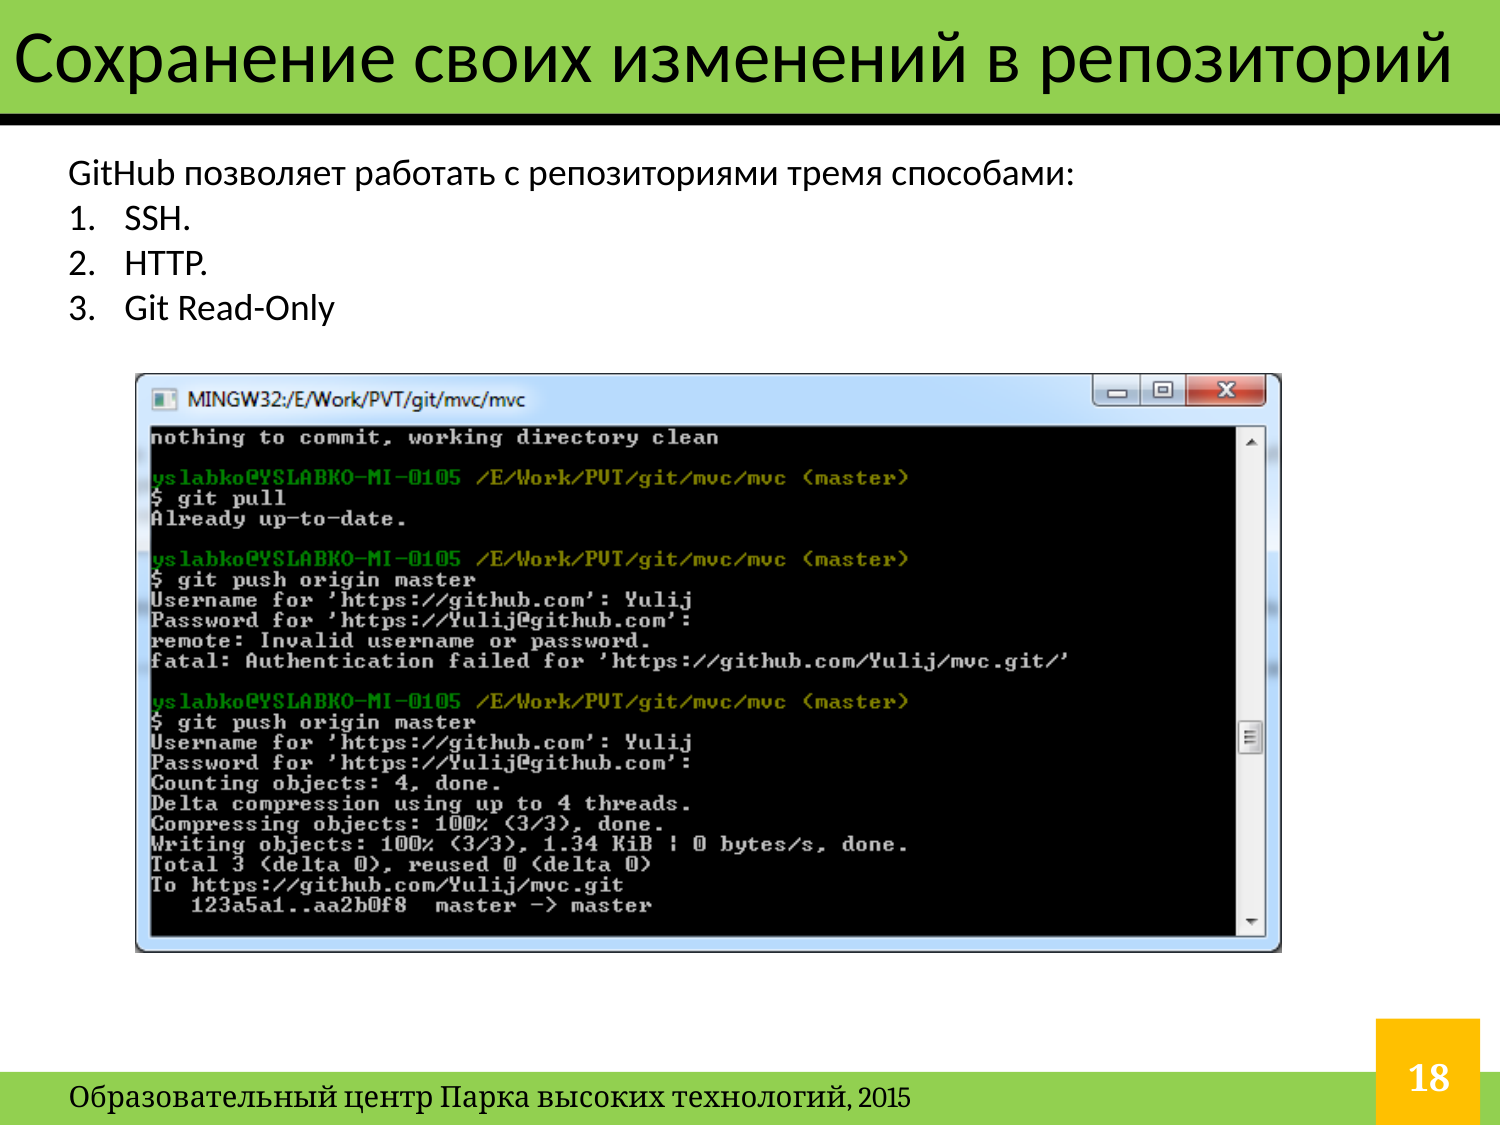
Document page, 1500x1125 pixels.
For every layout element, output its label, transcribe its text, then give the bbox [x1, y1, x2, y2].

text_box GitHub позволяет работать с репозиториями тремя способами: SSH. HTTP. Git Read-Only [53, 140, 1448, 335]
slide_number 18 [1364, 1046, 1495, 1107]
text_box Сохранение своих изменений в репозиторий [0, 0, 1500, 105]
picture [135, 373, 1282, 953]
